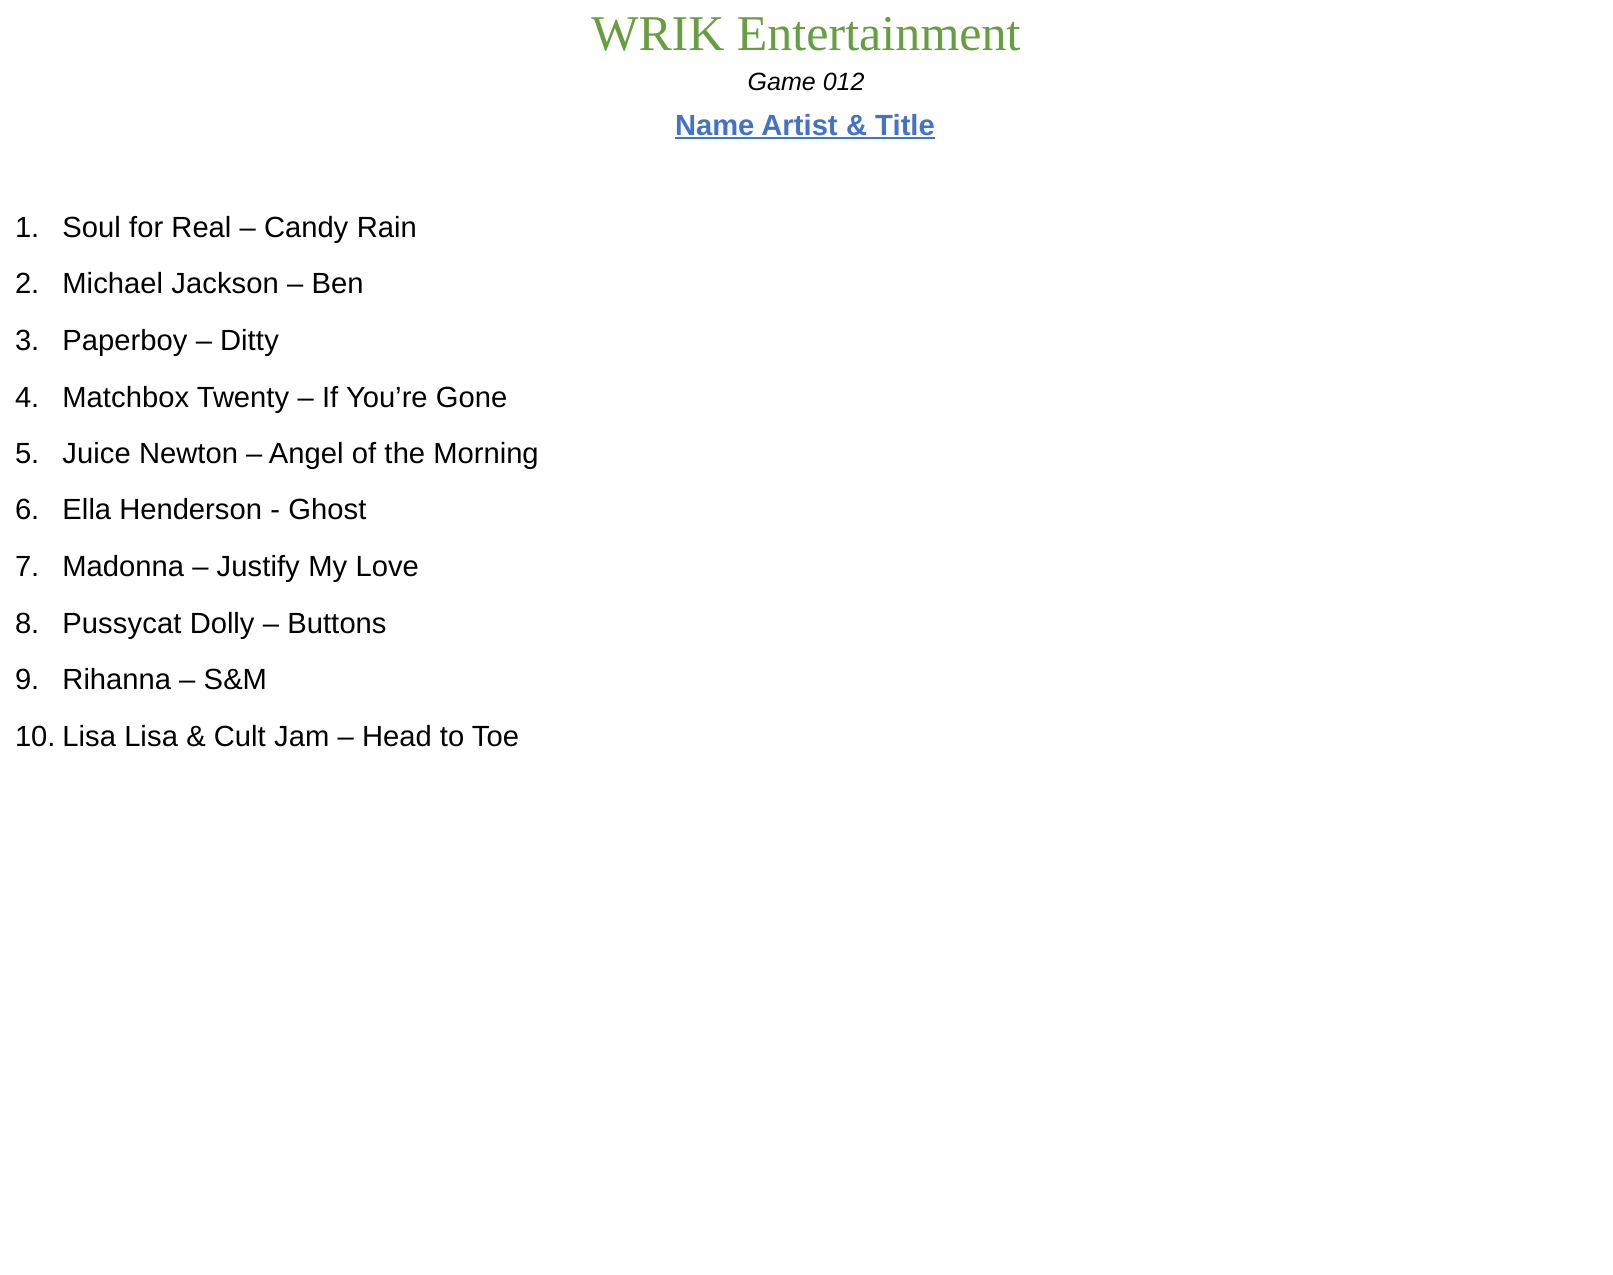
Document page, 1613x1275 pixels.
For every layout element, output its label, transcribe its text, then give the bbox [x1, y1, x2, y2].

title Name Artist & Title [0, 101, 1611, 152]
list Game 012 [562, 66, 1050, 98]
list Soul for Real – Candy Rain Michael Jackson – Ben Paperboy – Ditty Matchbox Twenty – If You’re Gone Juice Newton – Angel of the Morning Ella Henderson - Ghost Madonna – Justify My Love Pussycat Dolly – Buttons Rihanna – S&M Lisa Lisa & Cult Jam – Head to Toe [0, 204, 1613, 1152]
